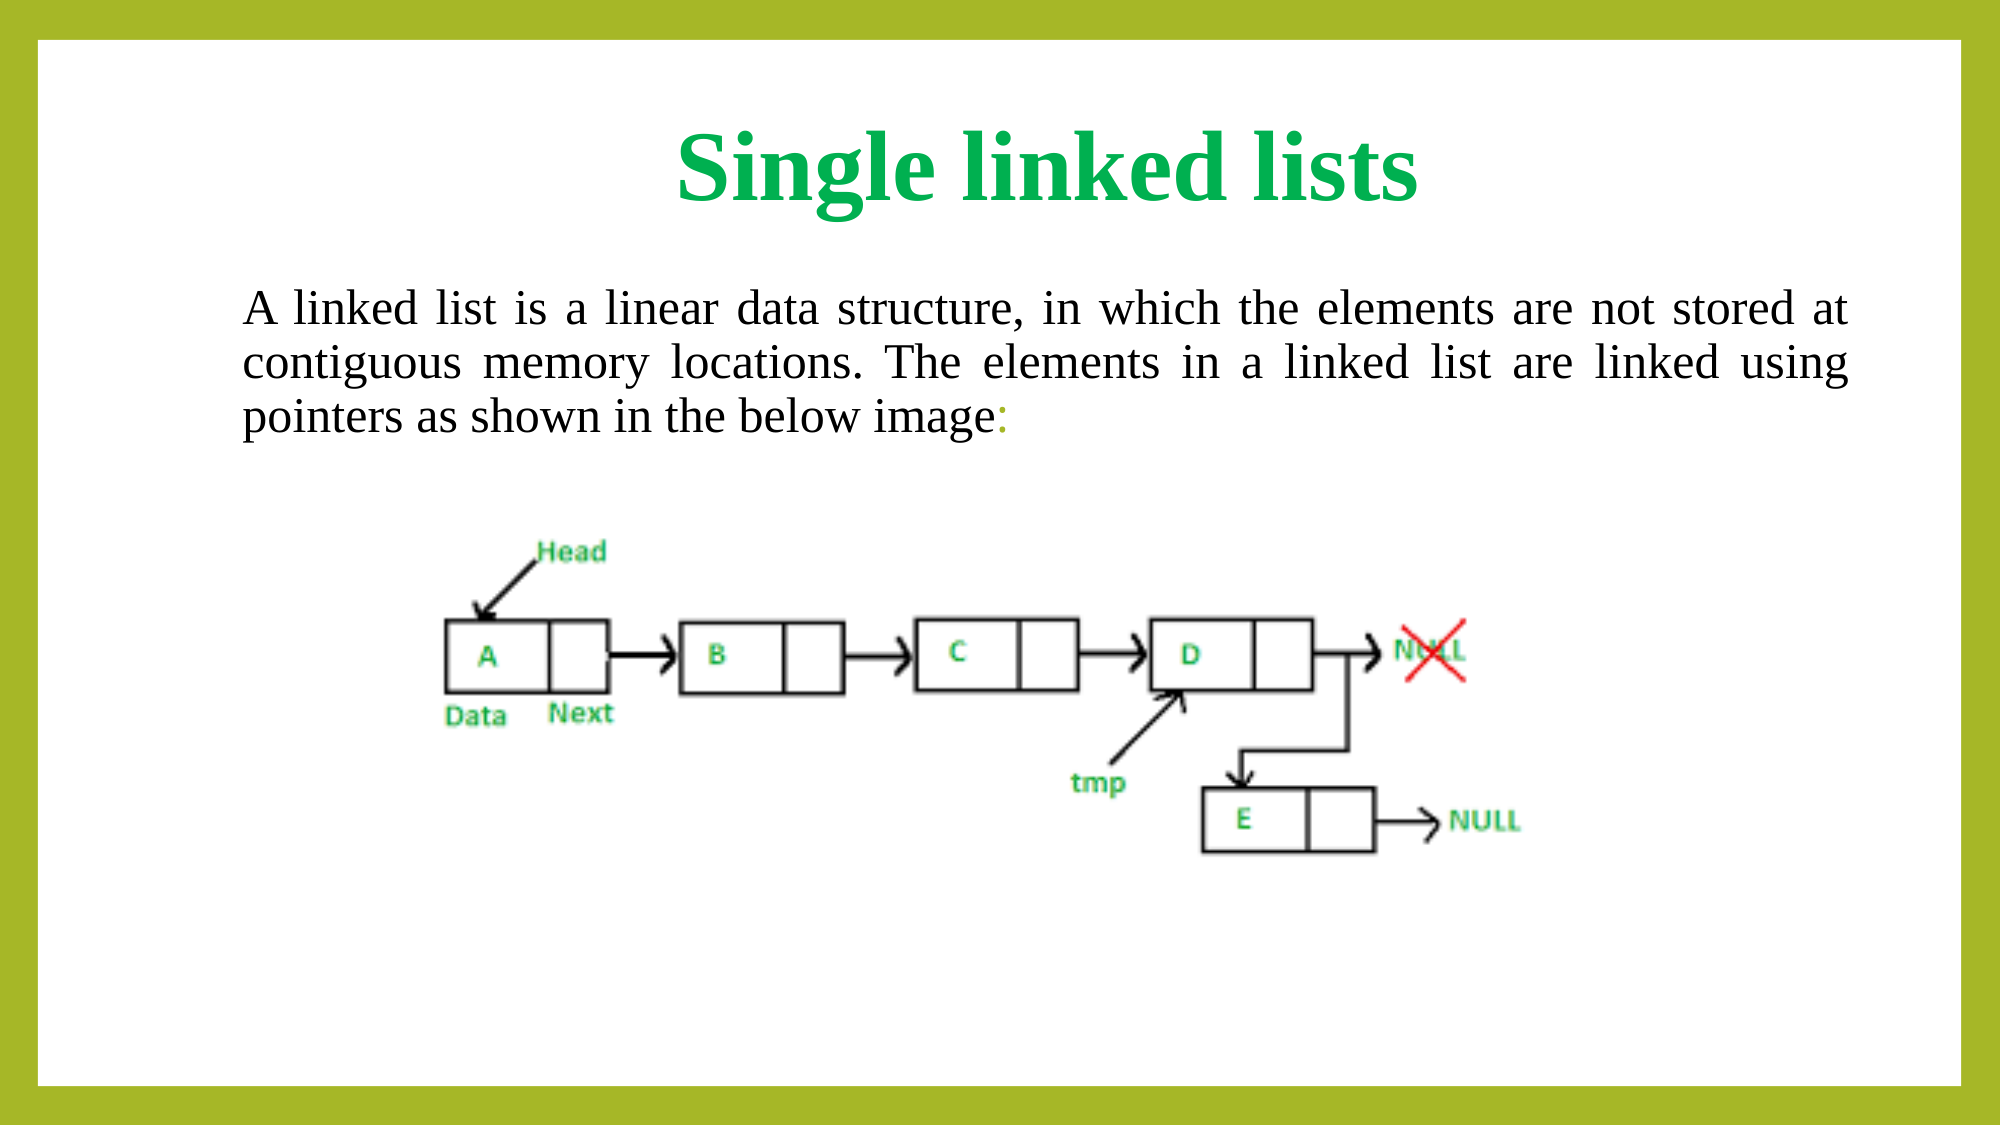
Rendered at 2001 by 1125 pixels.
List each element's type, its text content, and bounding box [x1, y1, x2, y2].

list A linked list is a linear data structure, in which the elements are not stored at contiguous memory locations. The elements in a linked list are linked using pointers as shown in the below image: [219, 273, 1866, 465]
picture [342, 525, 1546, 912]
title Single linked lists [317, 63, 1779, 273]
